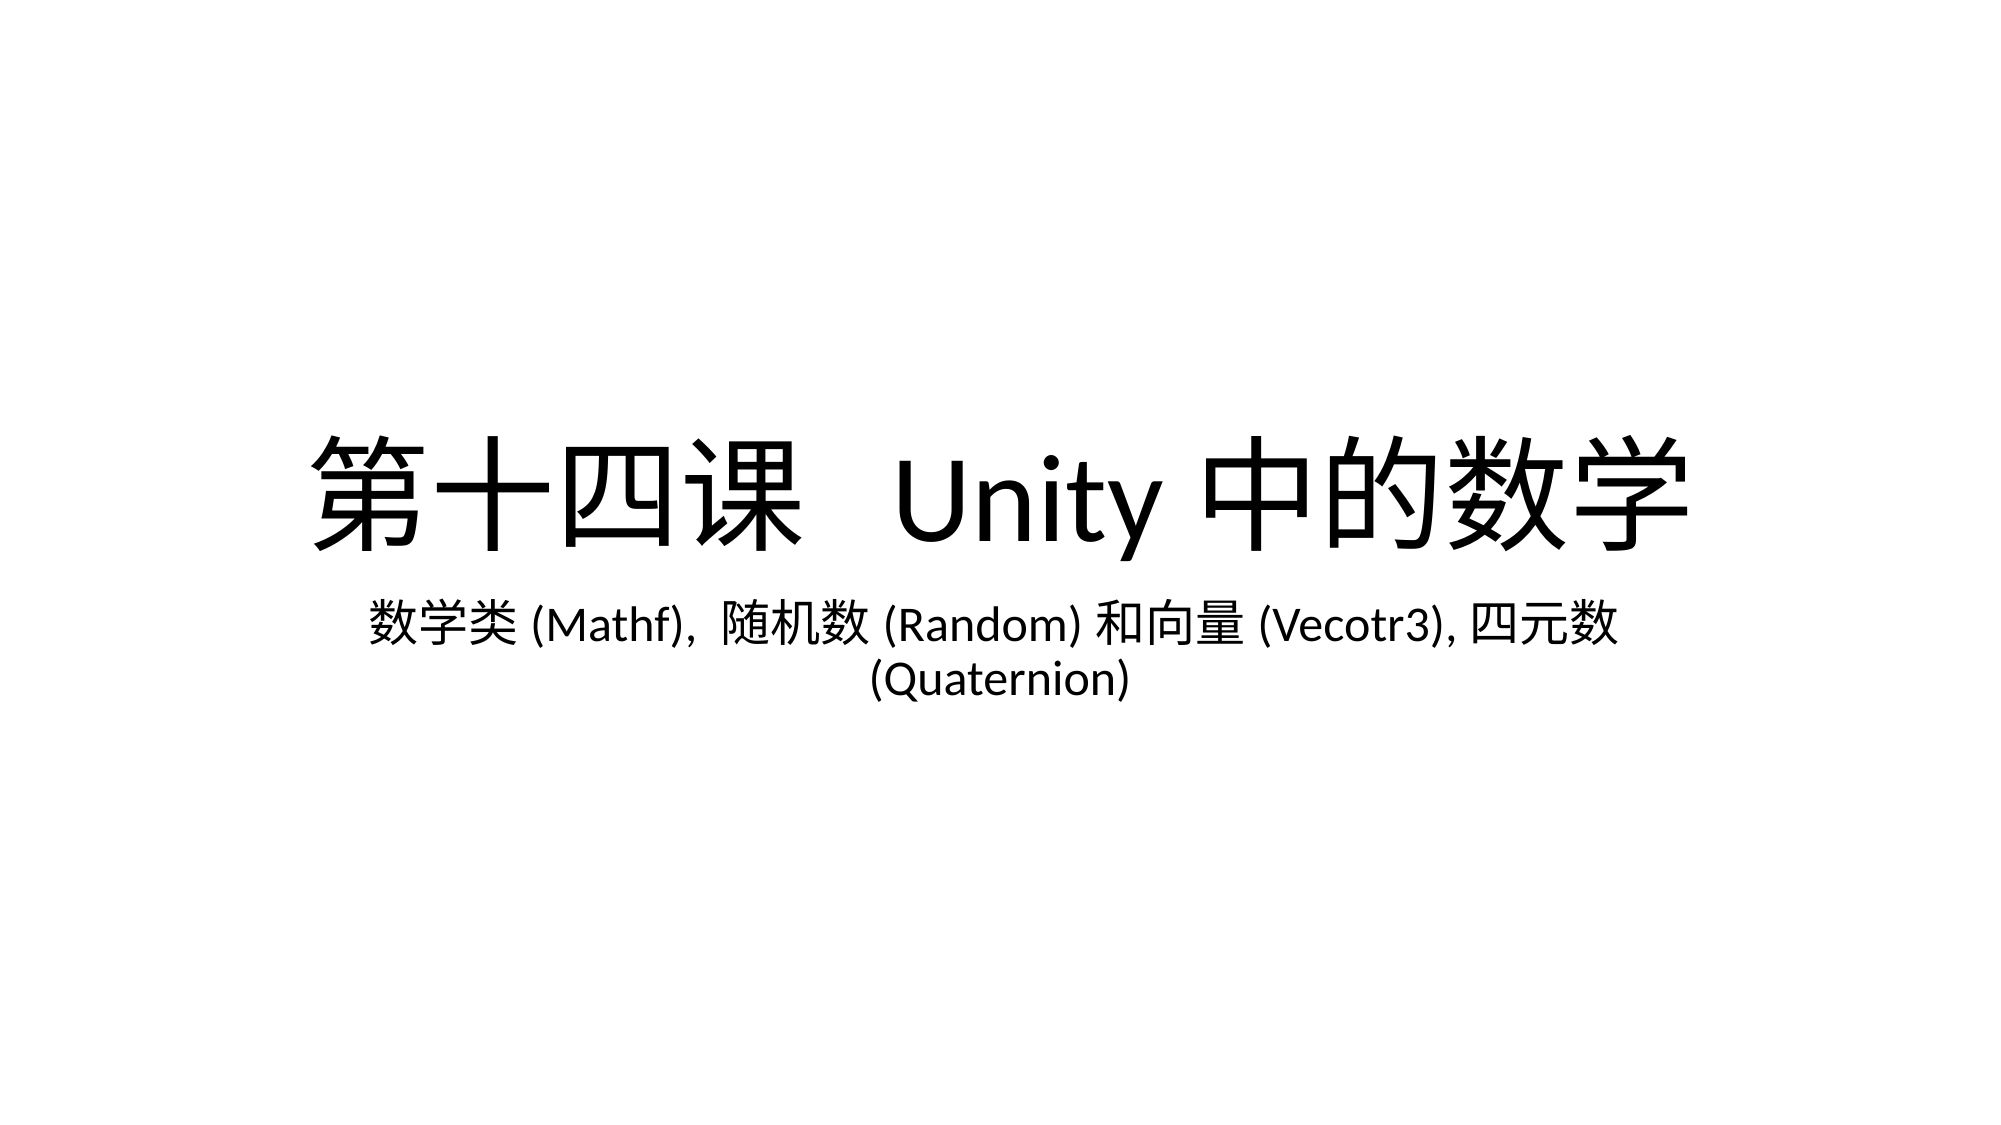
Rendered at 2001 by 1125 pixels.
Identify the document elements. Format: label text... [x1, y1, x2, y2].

subtitle 数学类(Mathf), 随机数(Random)和向量(Vecotr3),四元数(Quaternion) [249, 590, 1750, 863]
title 第十四课 Unity中的数学 [249, 184, 1750, 576]
